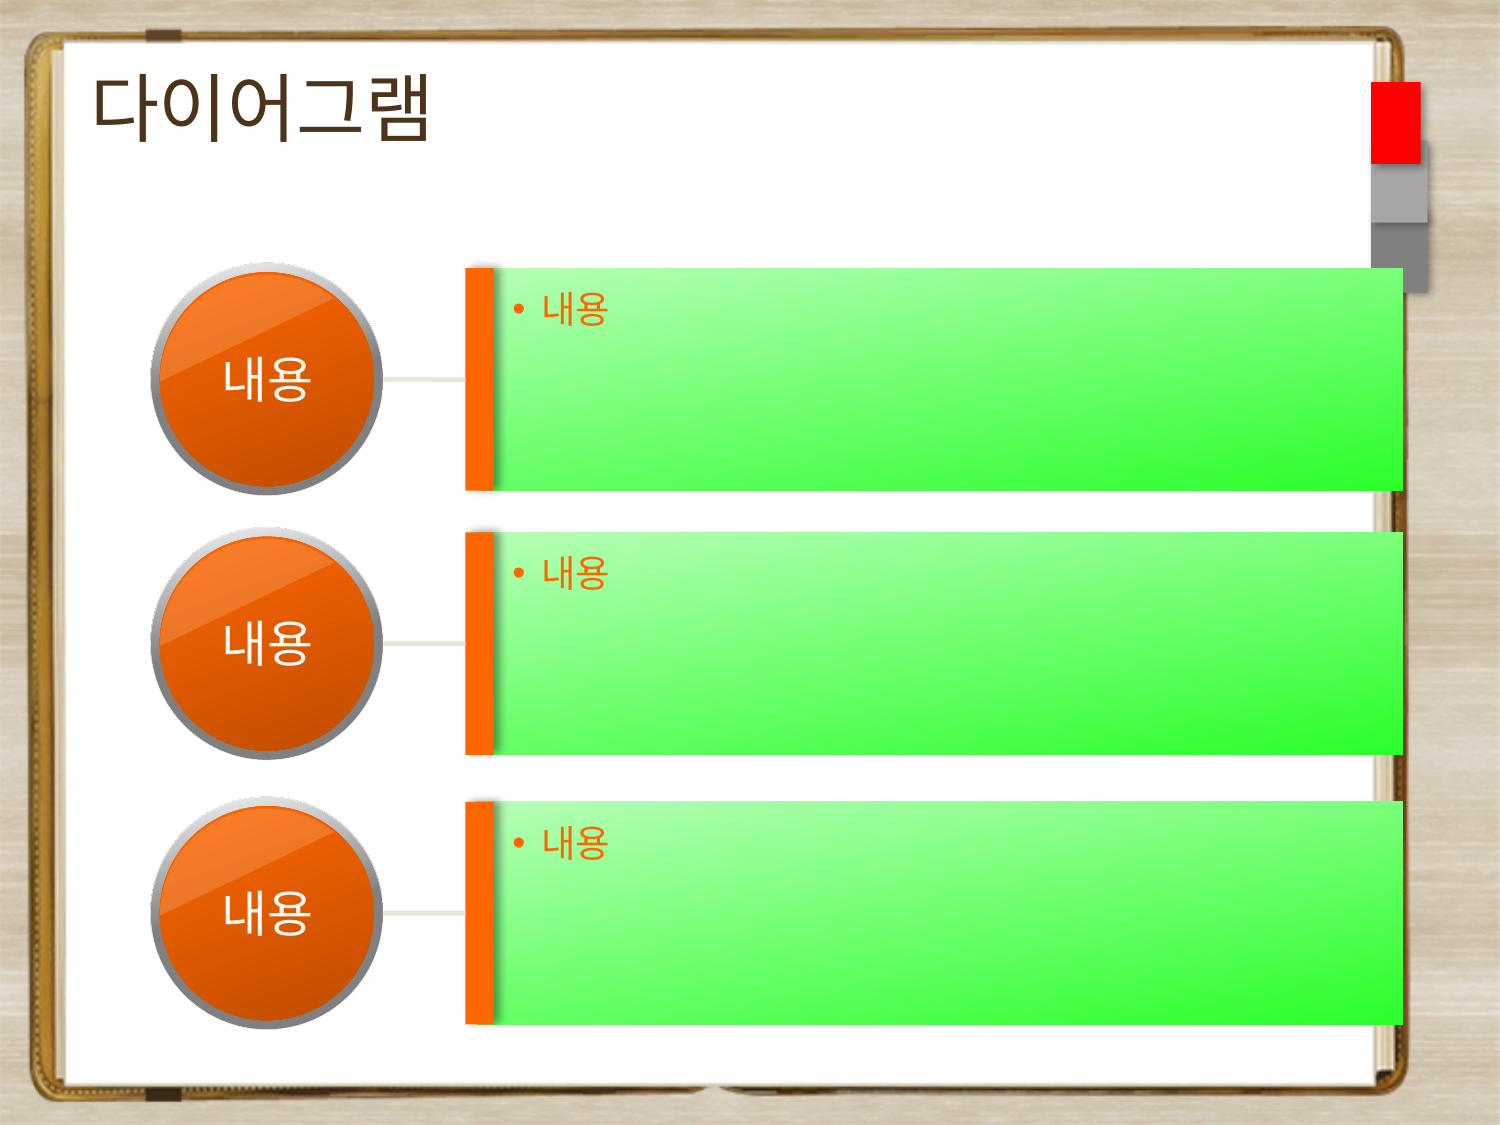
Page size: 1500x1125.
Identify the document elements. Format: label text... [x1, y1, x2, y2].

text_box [463, 266, 1405, 493]
title 다이어그램 [75, 50, 1355, 164]
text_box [463, 800, 1405, 1027]
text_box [148, 261, 385, 498]
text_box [148, 795, 385, 1032]
picture [0, 0, 1500, 1125]
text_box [381, 642, 467, 646]
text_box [463, 530, 1405, 757]
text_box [381, 377, 467, 382]
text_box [381, 911, 467, 916]
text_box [148, 525, 385, 762]
